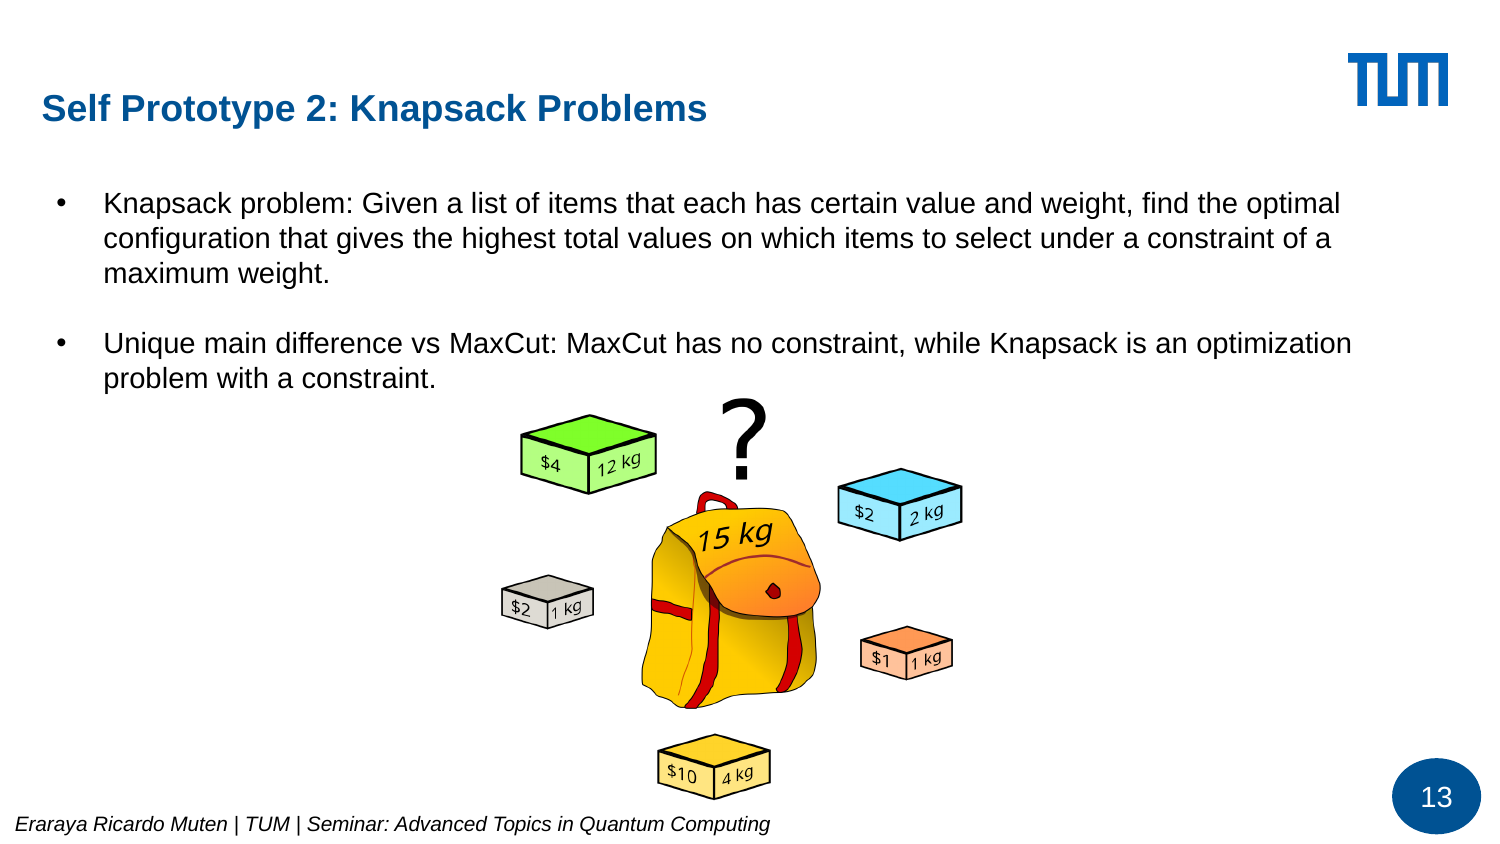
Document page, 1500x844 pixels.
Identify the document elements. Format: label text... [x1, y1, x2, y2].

text_box Eraraya Ricardo Muten | TUM | Seminar: Advanced Topics in Quantum Computing [0, 803, 1117, 844]
picture [489, 389, 972, 809]
title Self Prototype 2: Knapsack Problems [41, 36, 1333, 177]
text_box Knapsack problem: Given a list of items that each has certain value and weight, find the optimal configuration that gives the highest total values on which items to select under a constraint of a maximum weight. Unique main difference vs MaxCut: MaxCut has no constraint, while Knapsack is an optimization problem with a constraint. [41, 177, 1434, 402]
text_box 13 [1390, 756, 1484, 837]
picture [1348, 53, 1448, 106]
